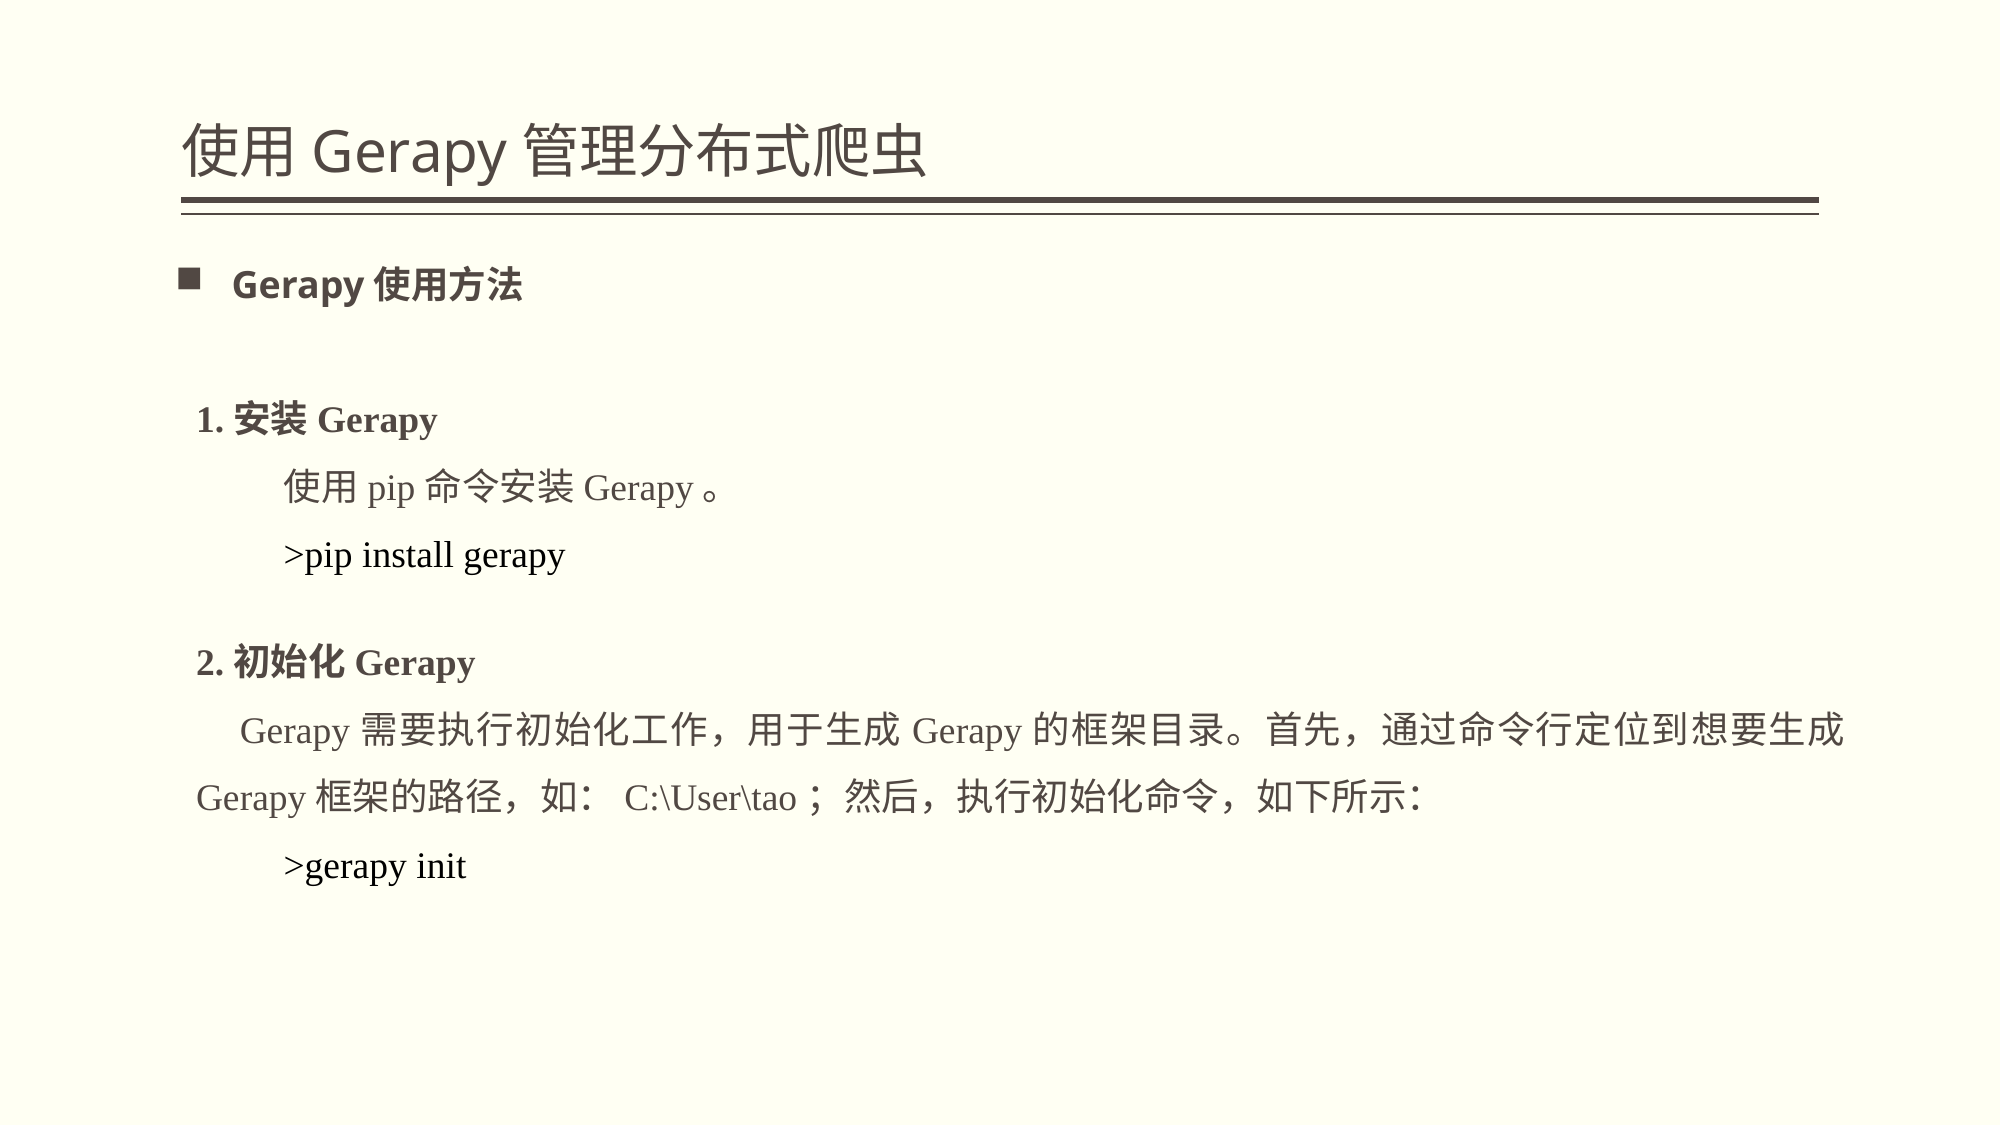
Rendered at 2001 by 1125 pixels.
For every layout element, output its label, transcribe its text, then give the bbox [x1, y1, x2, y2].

text_box Gerapy使用方法 [160, 246, 707, 314]
text_box 2.初始化Gerapy Gerapy需要执行初始化工作，用于生成Gerapy的框架目录。首先，通过命令行定位到想要生成Gerapy框架的路径，如：C:\User\tao；然后，执行初始化命令，如下所示： >gerapy init [181, 608, 1869, 894]
title 使用Gerapy管理分布式爬虫 [181, 12, 1819, 193]
text_box 1.安装Gerapy 使用pip命令安装Gerapy。 >pip install gerapy [181, 365, 1182, 583]
